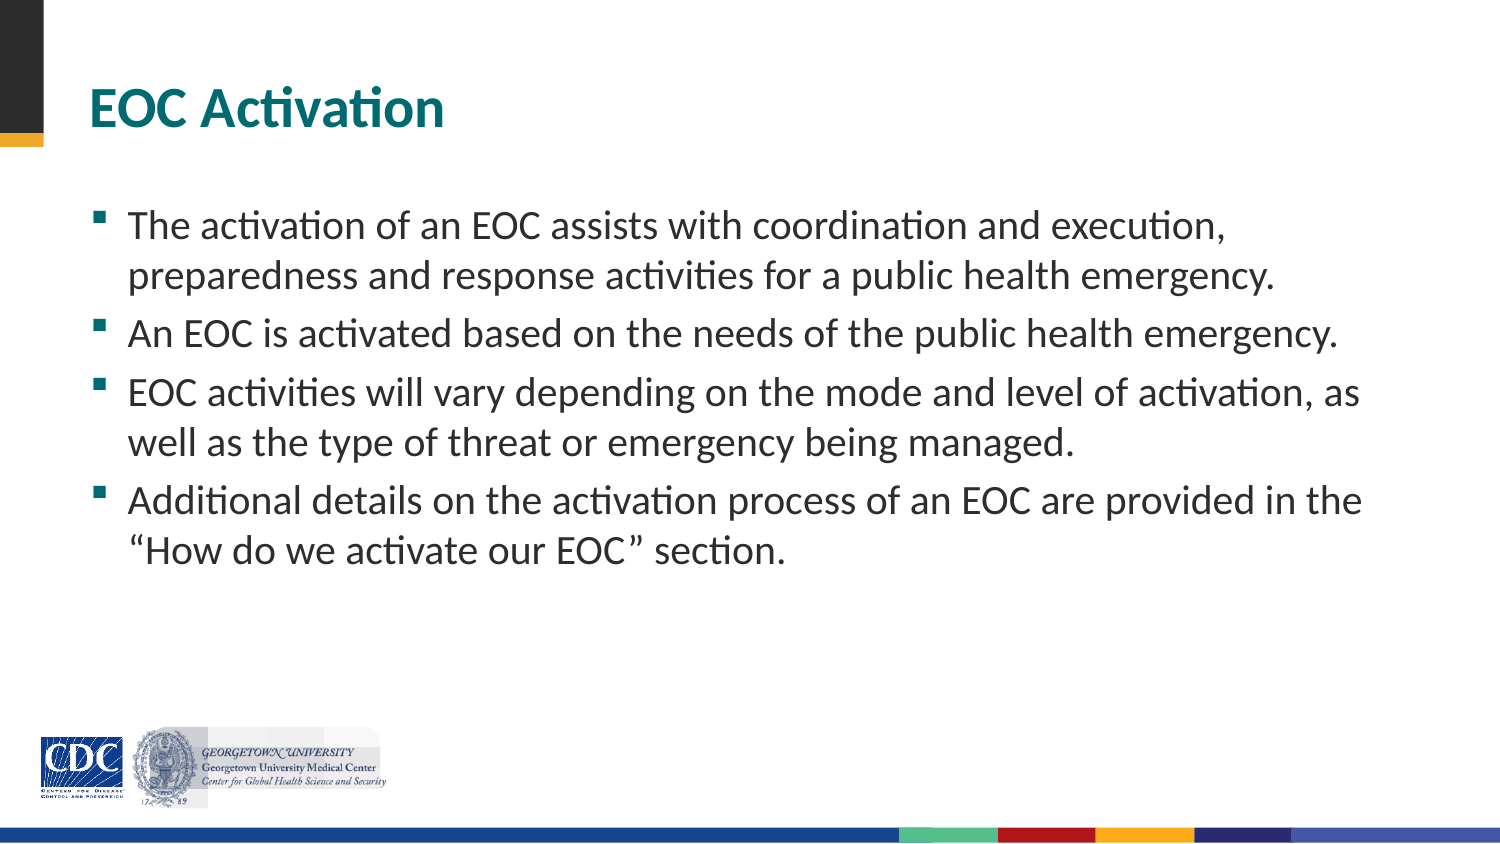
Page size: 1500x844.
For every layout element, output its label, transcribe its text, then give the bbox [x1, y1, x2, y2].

picture [40, 720, 392, 815]
text_box [0, 727, 130, 823]
list The activation of an EOC assists with coordination and execution, preparedness and response activities for a public health emergency. An EOC is activated based on the needs of the public health emergency. EOC activities will vary depending on the mode and level of activation, as well as the type of threat or emergency being managed. Additional details on the activation process of an EOC are provided in the “How do we activate our EOC” section. [75, 190, 1414, 739]
title EOC Activation [75, 33, 1425, 147]
